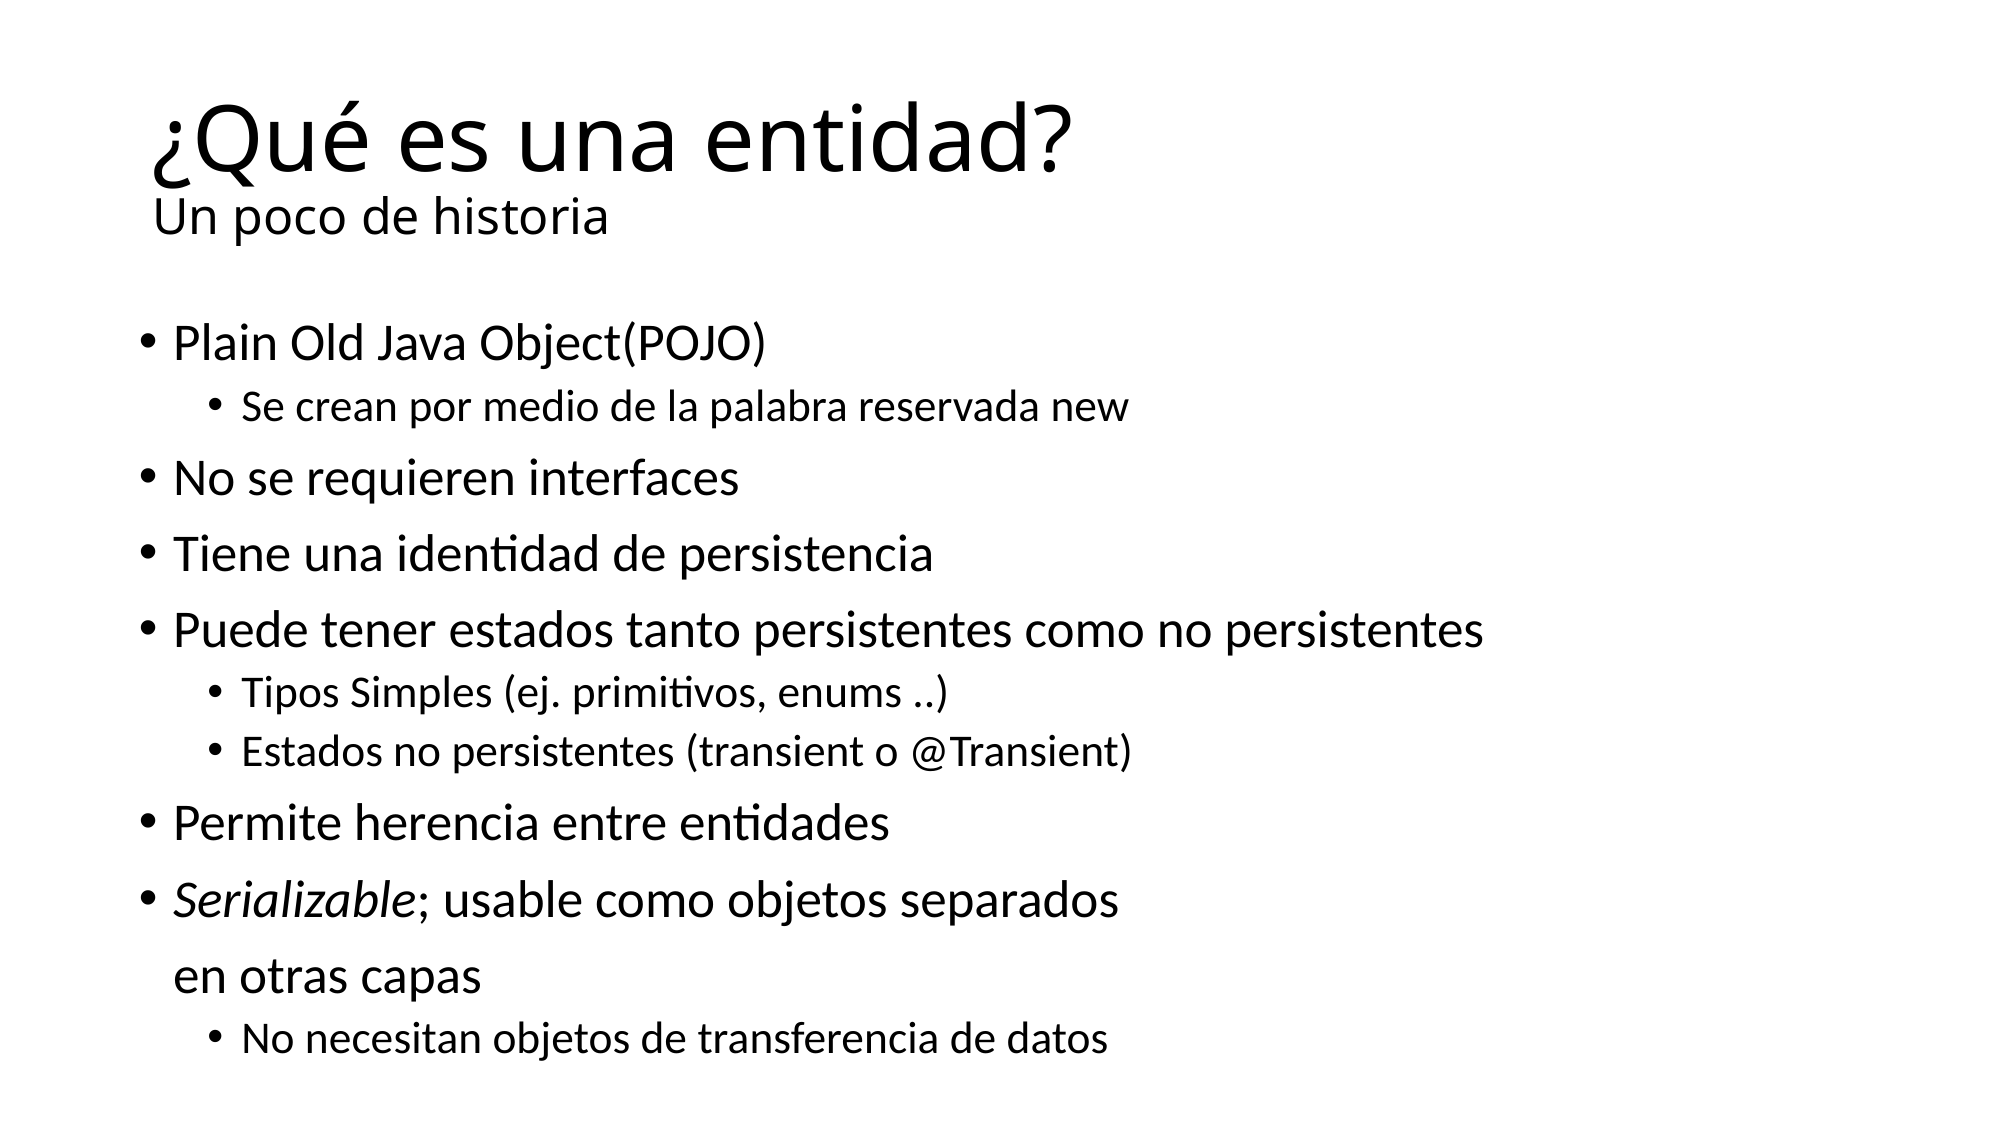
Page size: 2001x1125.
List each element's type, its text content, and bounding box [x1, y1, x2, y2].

list Plain Old Java Object(POJO) Se crean por medio de la palabra reservada new No se requieren interfaces Tiene una identidad de persistencia Puede tener estados tanto persistentes como no persistentes Tipos Simples (ej. primitivos, enums ..) Estados no persistentes (transient o @Transient) Permite herencia entre entidades Serializable; usable como objetos separados en otras capas No necesitan objetos de transferencia de datos [124, 307, 1876, 1075]
title ¿Qué es una entidad? Un poco de historia [137, 59, 1863, 278]
